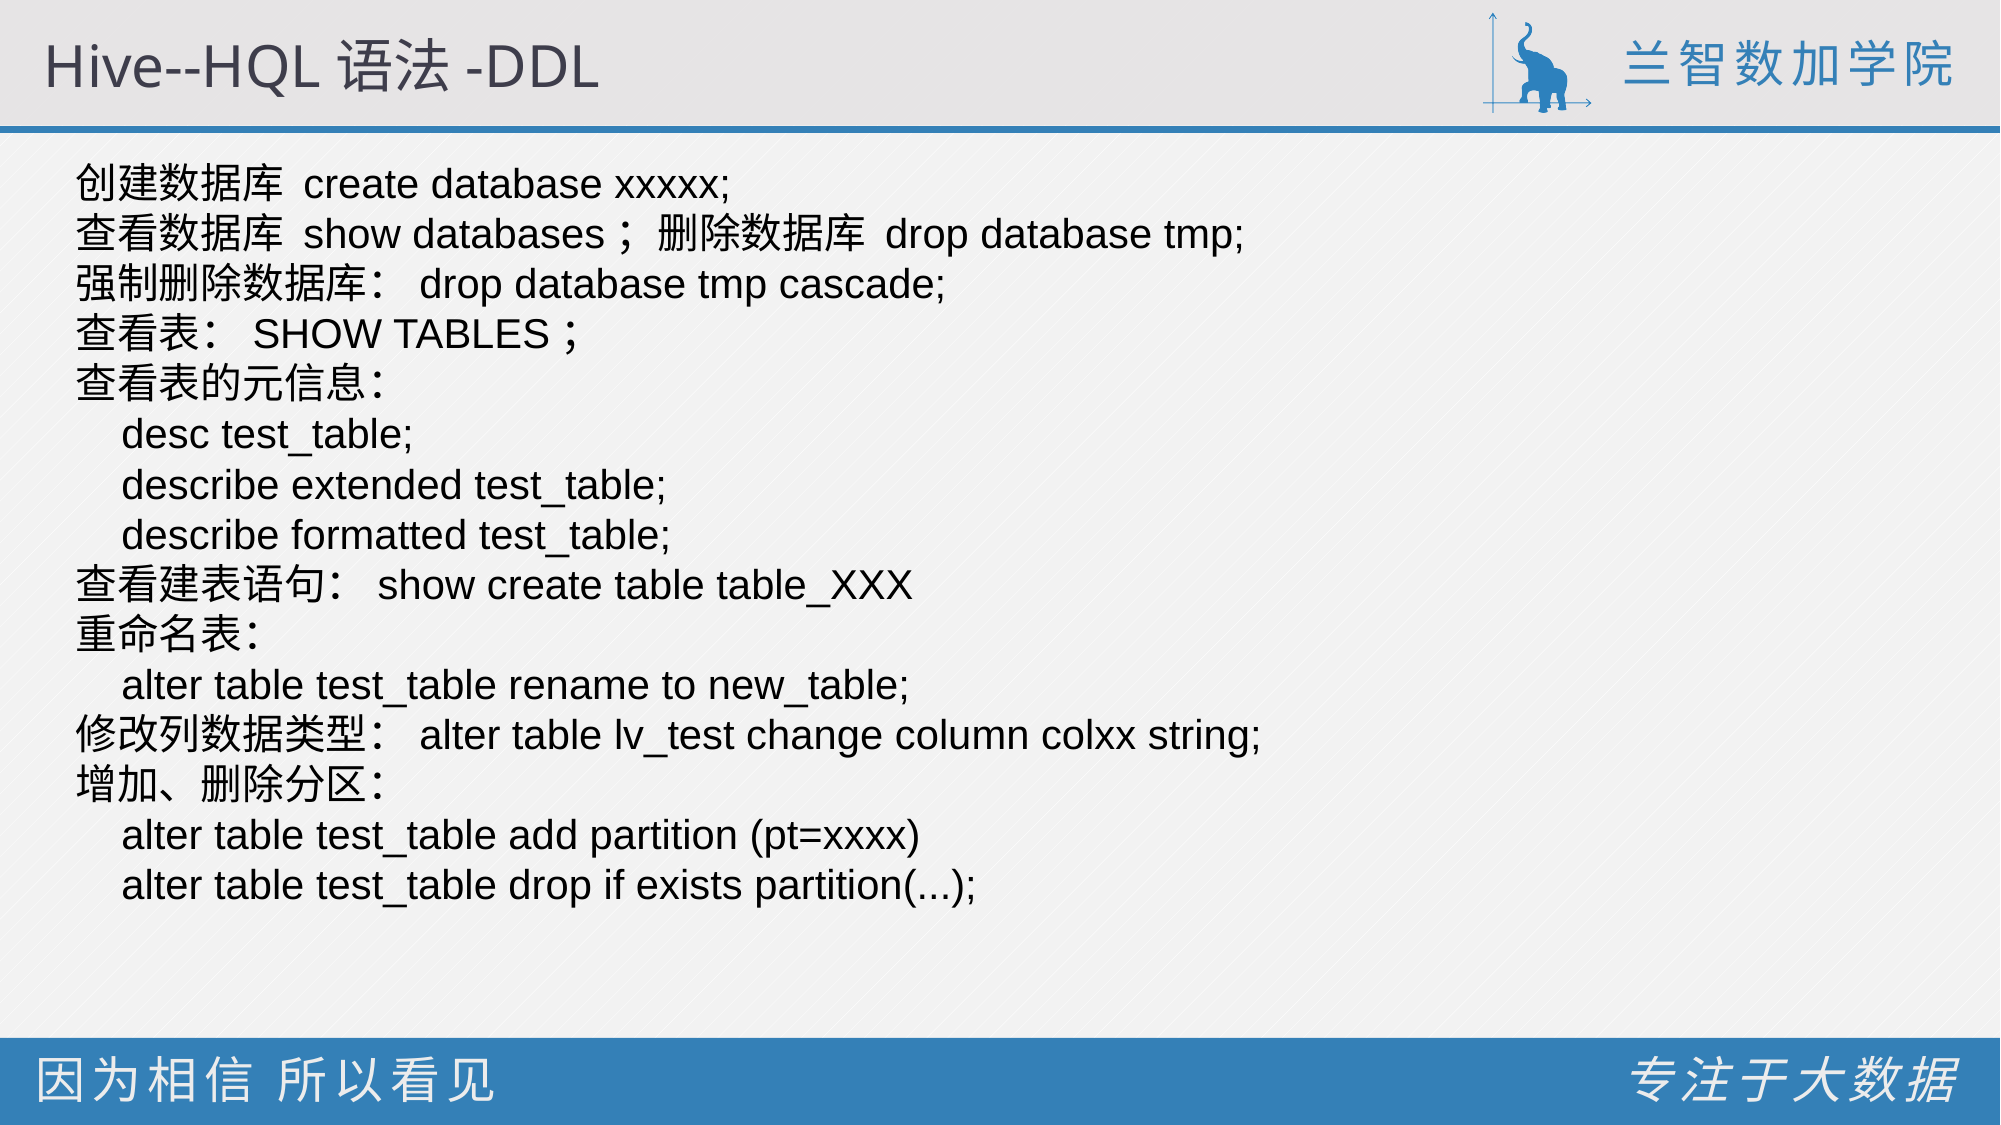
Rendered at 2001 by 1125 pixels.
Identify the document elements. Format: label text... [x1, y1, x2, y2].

title Hive--HQL语法-DDL [29, 29, 766, 103]
text_box 创建数据库 create database xxxxx; 查看数据库 show databases；删除数据库 drop database tmp; 强制删除数据库：drop database tmp cascade; 查看表：SHOW TABLES； 查看表的元信息： desc test_table; describe extended test_table; describe formatted test_table; 查看建表语句：show create table table_XXX 重命名表： alter table test_table rename to new_table; 修改列数据类型：alter table lv_test change column colxx string; 增加、删除分区： alter table test_table add partition (pt=xxxx) alter table test_table drop if exists partition(...); [60, 149, 1447, 960]
picture [1483, 12, 1592, 113]
